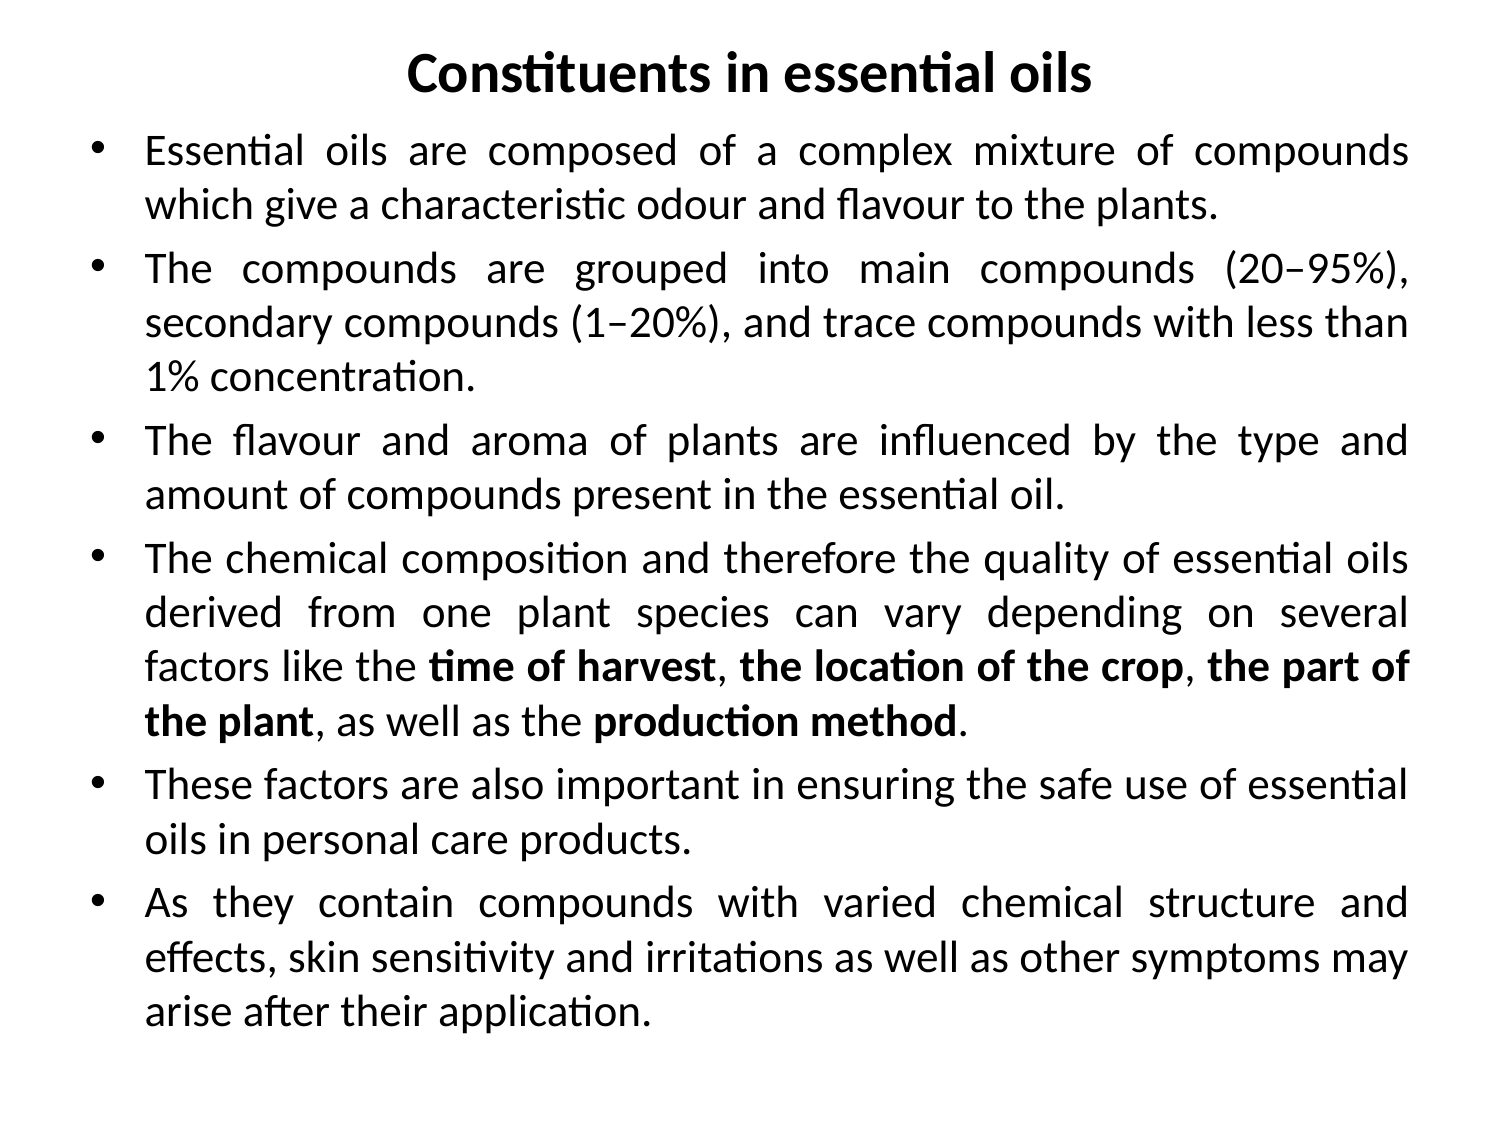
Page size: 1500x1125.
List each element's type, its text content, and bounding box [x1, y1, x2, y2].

title Constituents in essential oils [75, 45, 1425, 112]
list Essential oils are composed of a complex mixture of compounds which give a characteristic odour and flavour to the plants. The compounds are grouped into main compounds (20–95%), secondary compounds (1–20%), and trace compounds with less than 1% concentration. The flavour and aroma of plants are influenced by the type and amount of compounds present in the essential oil. The chemical composition and therefore the quality of essential oils derived from one plant species can vary depending on several factors like the time of harvest, the location of the crop, the part of the plant, as well as the production method. These factors are also important in ensuring the safe use of essential oils in personal care products. As they contain compounds with varied chemical structure and effects, skin sensitivity and irritations as well as other symptoms may arise after their application. [75, 112, 1425, 1050]
